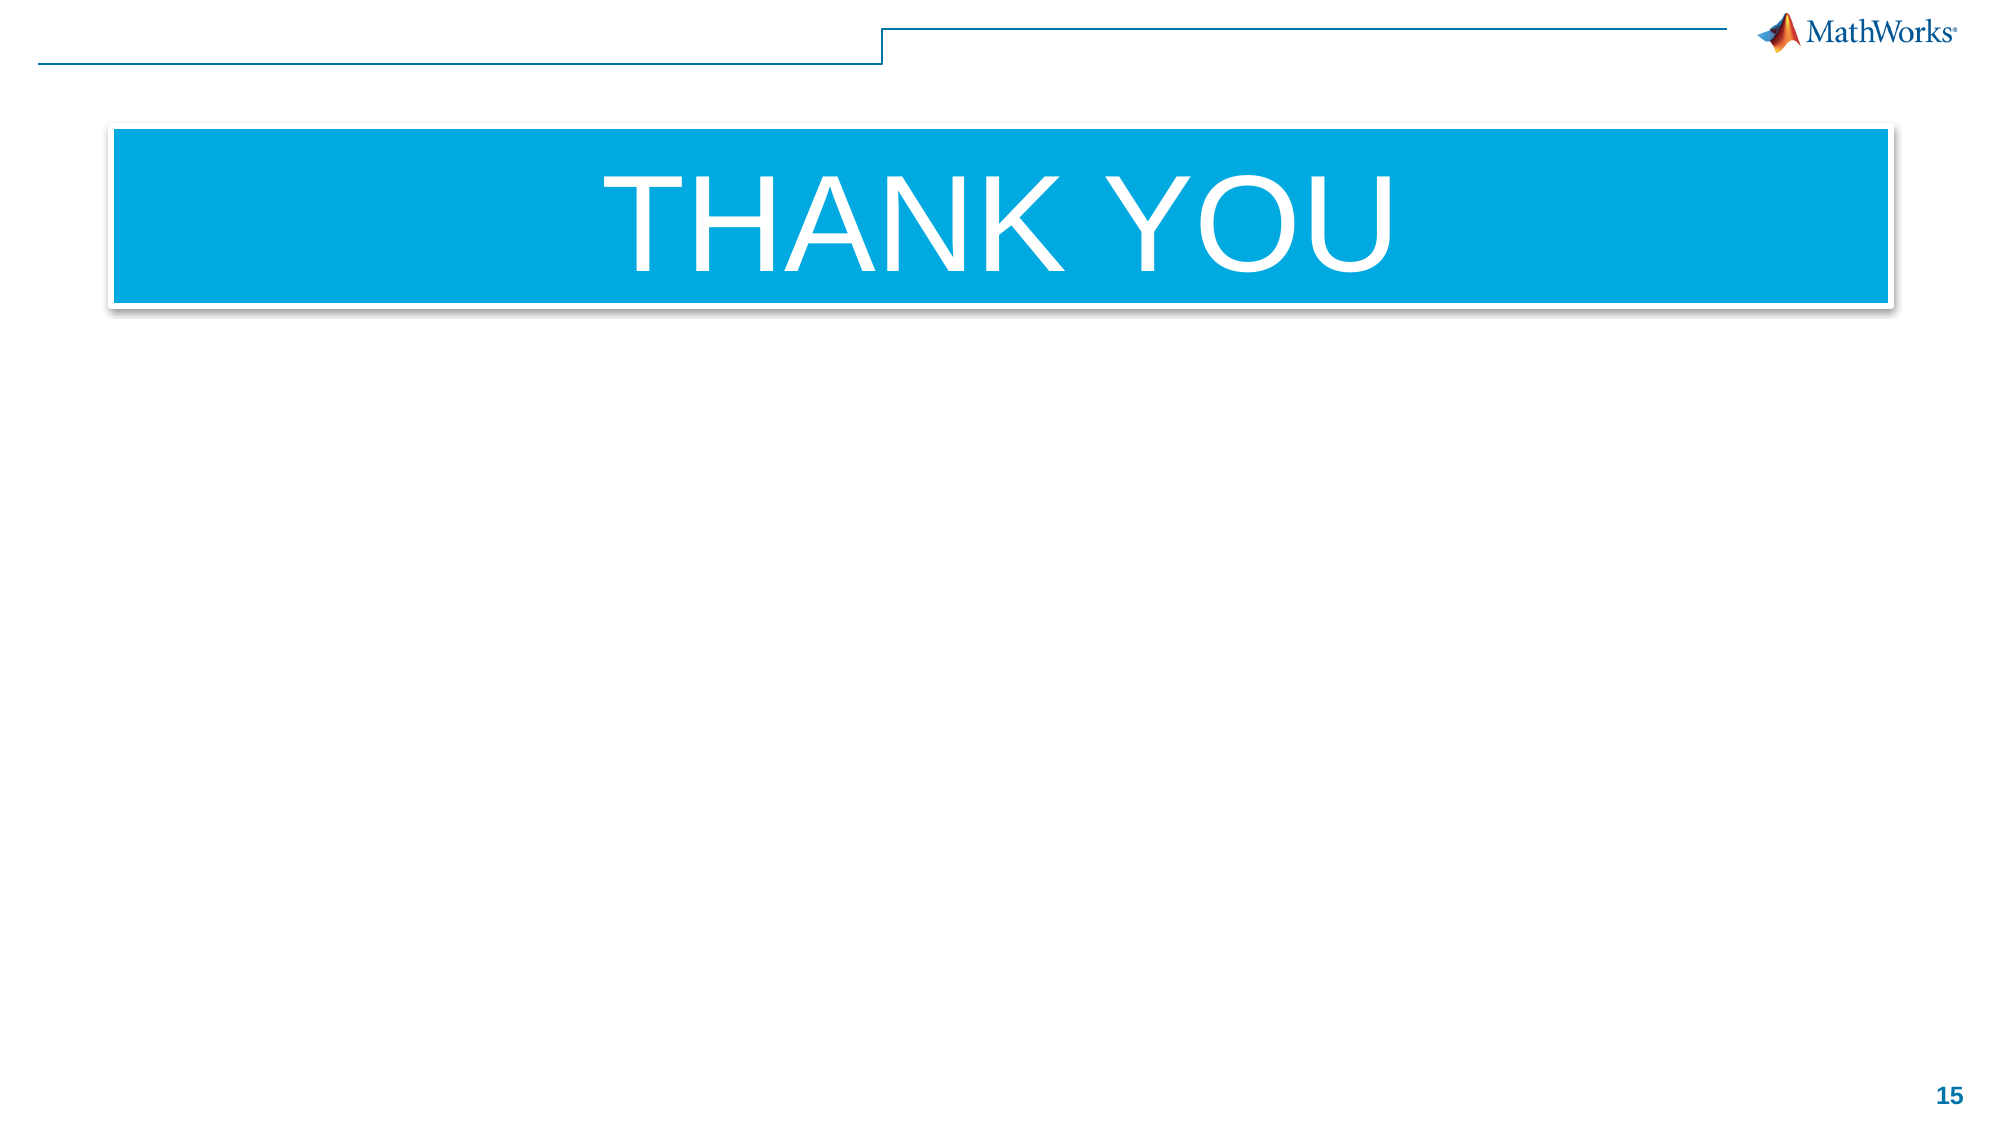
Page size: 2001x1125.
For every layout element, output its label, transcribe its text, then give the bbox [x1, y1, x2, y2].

picture [1751, 3, 1970, 63]
text_box THANK YOU [108, 123, 1894, 309]
